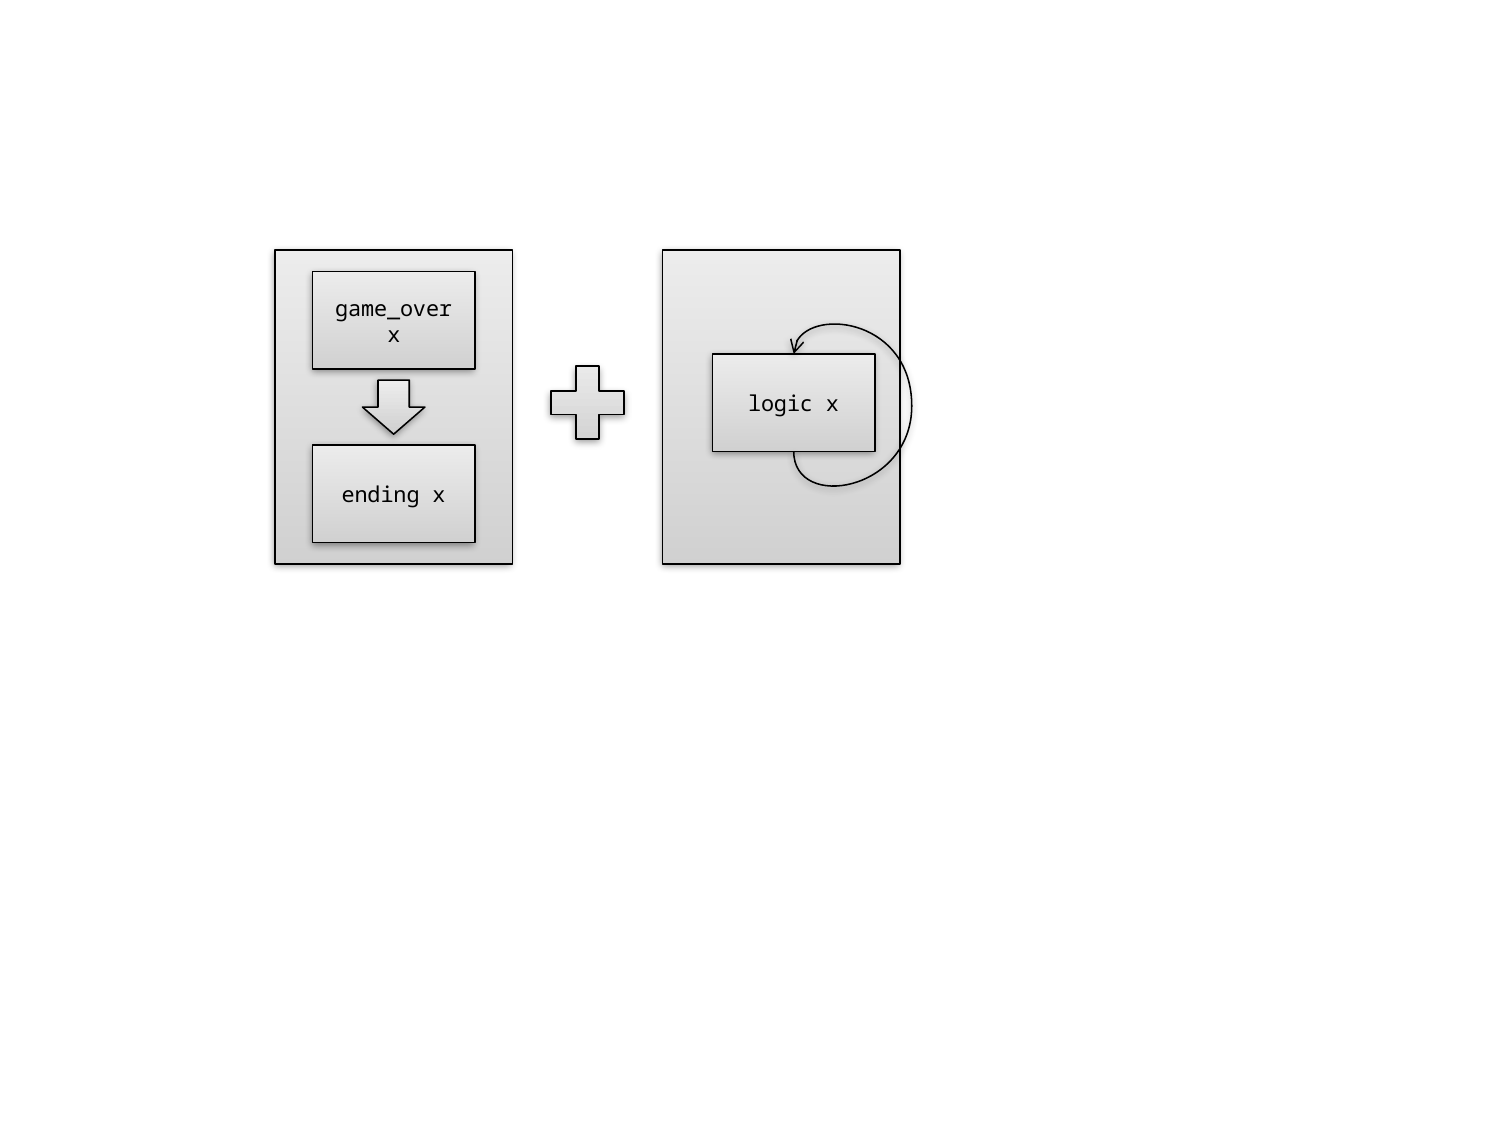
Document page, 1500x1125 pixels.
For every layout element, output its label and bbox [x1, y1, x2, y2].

text_box [274, 249, 901, 565]
